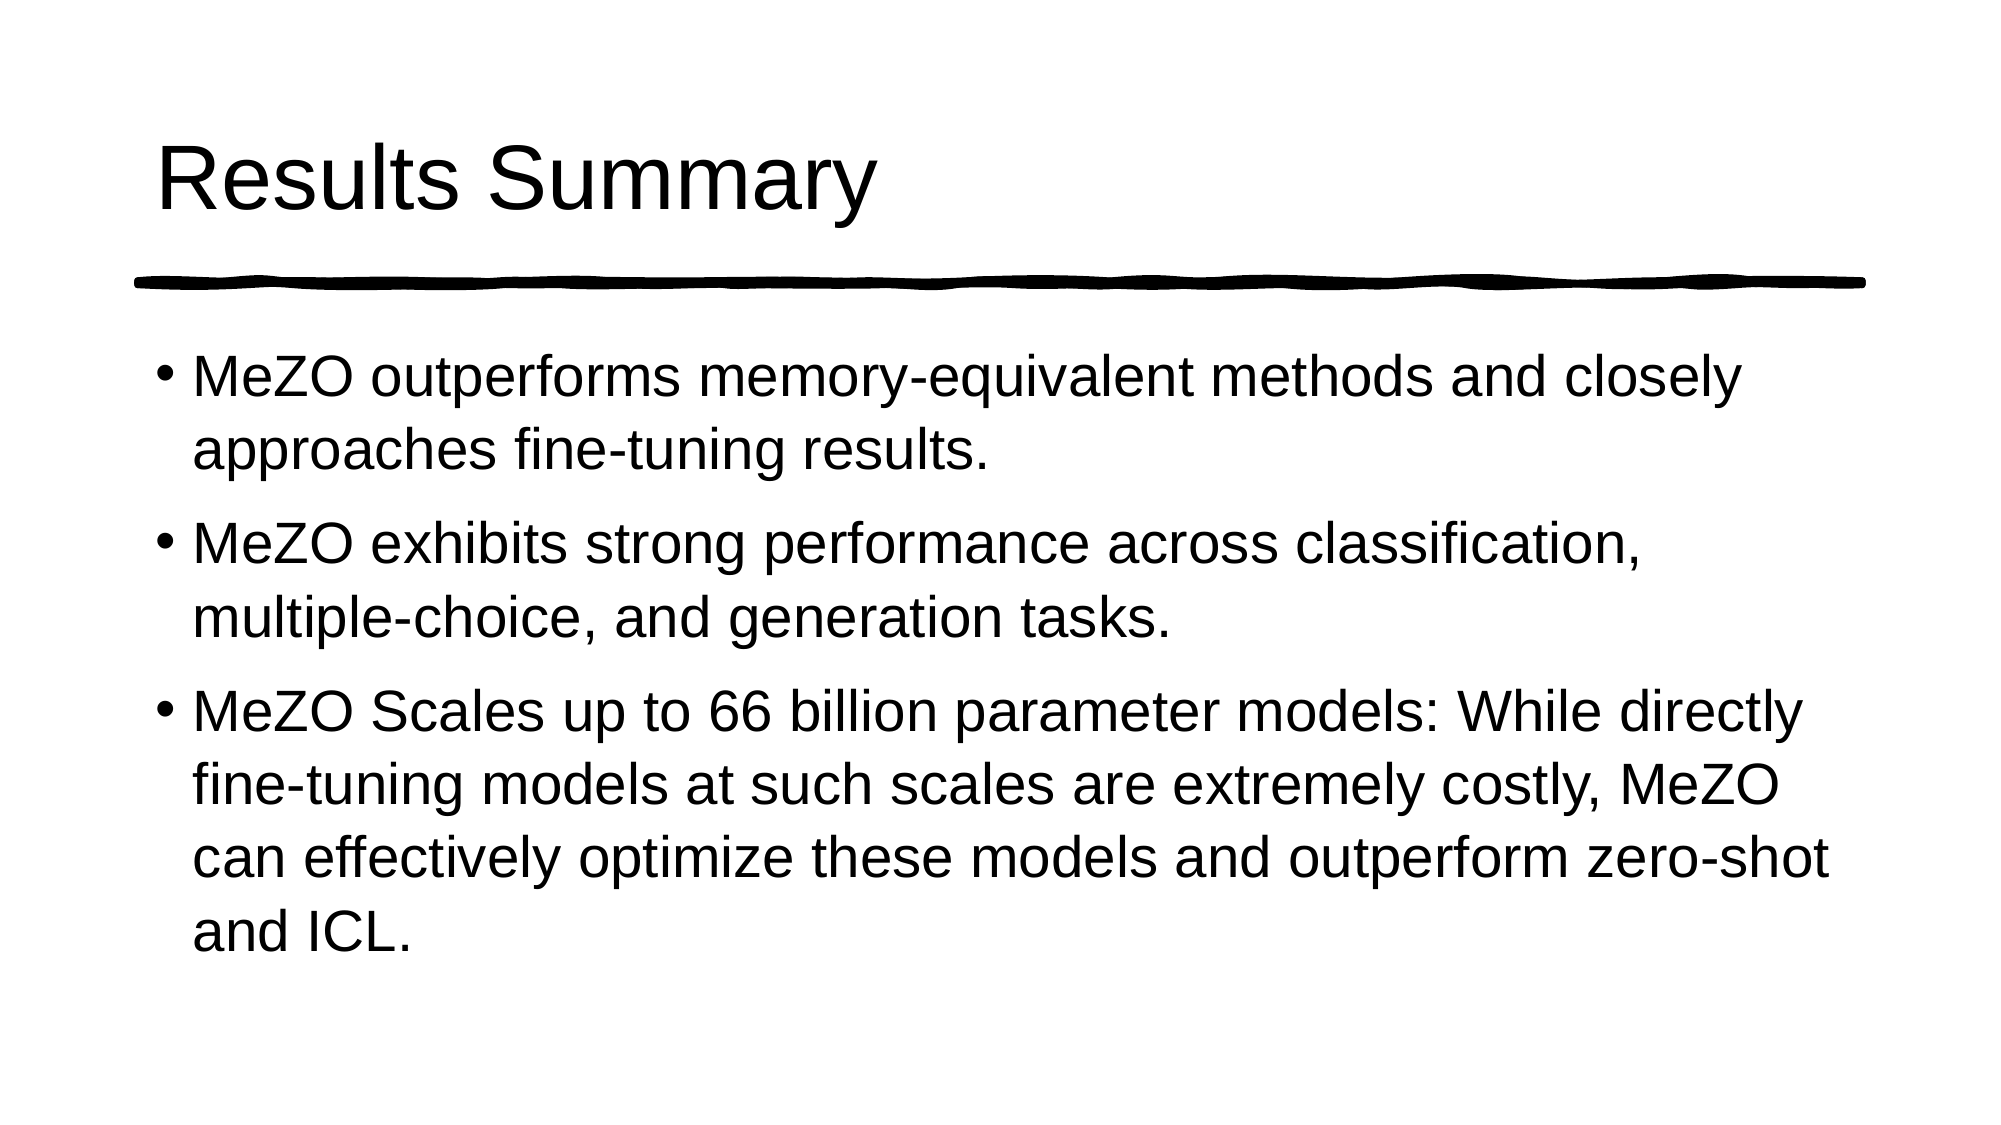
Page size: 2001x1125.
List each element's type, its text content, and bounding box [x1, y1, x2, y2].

title Results Summary [137, 59, 1863, 278]
list MeZO outperforms memory-equivalent methods and closely approaches fine-tuning results. MeZO exhibits strong performance across classification, multiple-choice, and generation tasks. MeZO Scales up to 66 billion parameter models: While directly fine-tuning models at such scales are extremely costly, MeZO can effectively optimize these models and outperform zero-shot and ICL. [137, 316, 1863, 1014]
